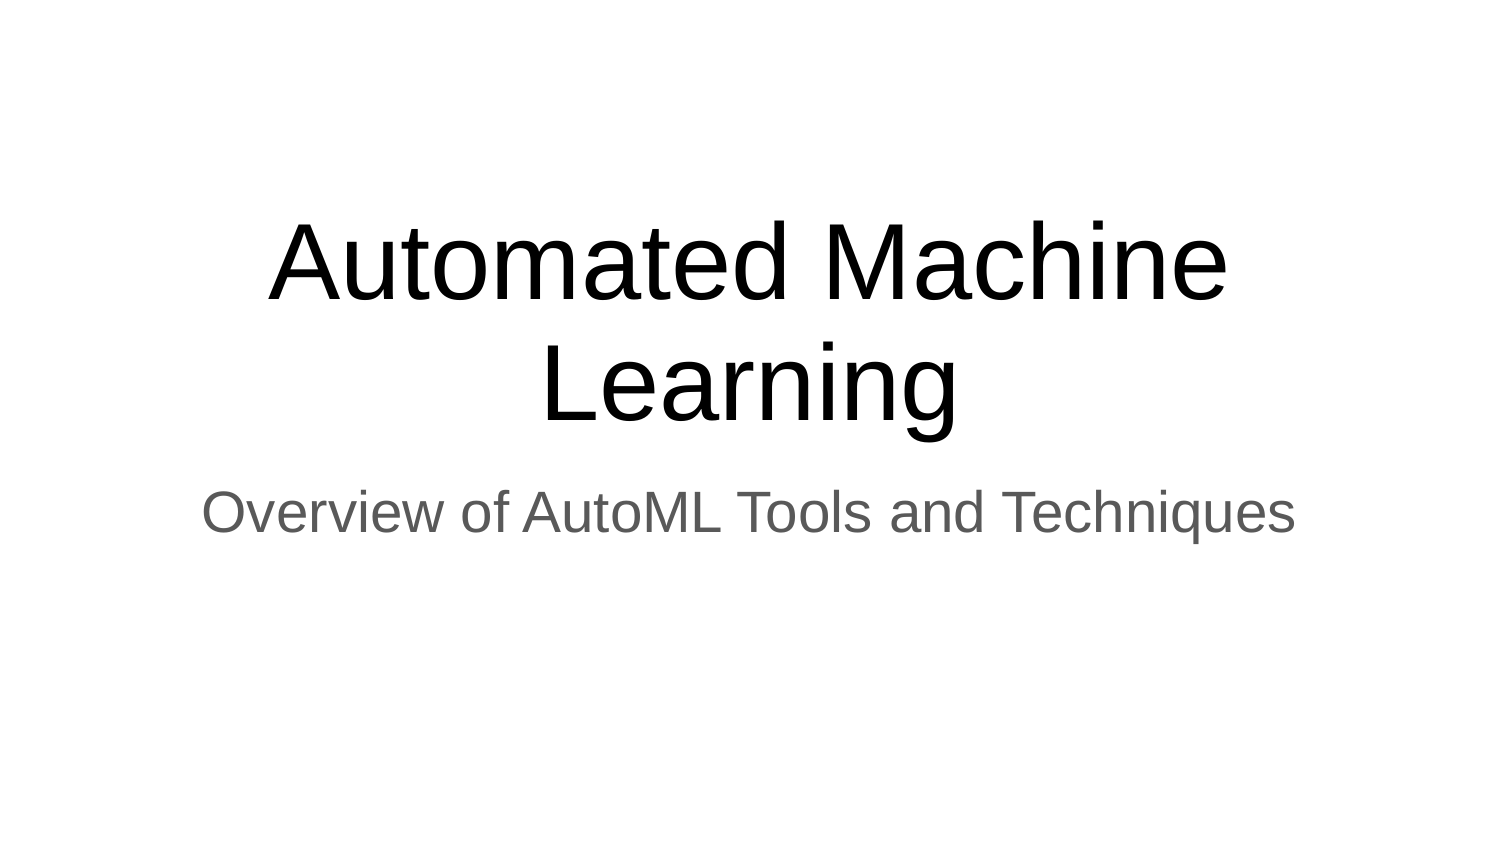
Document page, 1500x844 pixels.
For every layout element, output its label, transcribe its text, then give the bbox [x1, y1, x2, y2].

title Automated Machine Learning [51, 122, 1449, 459]
subtitle Overview of AutoML Tools and Techniques [51, 464, 1449, 595]
